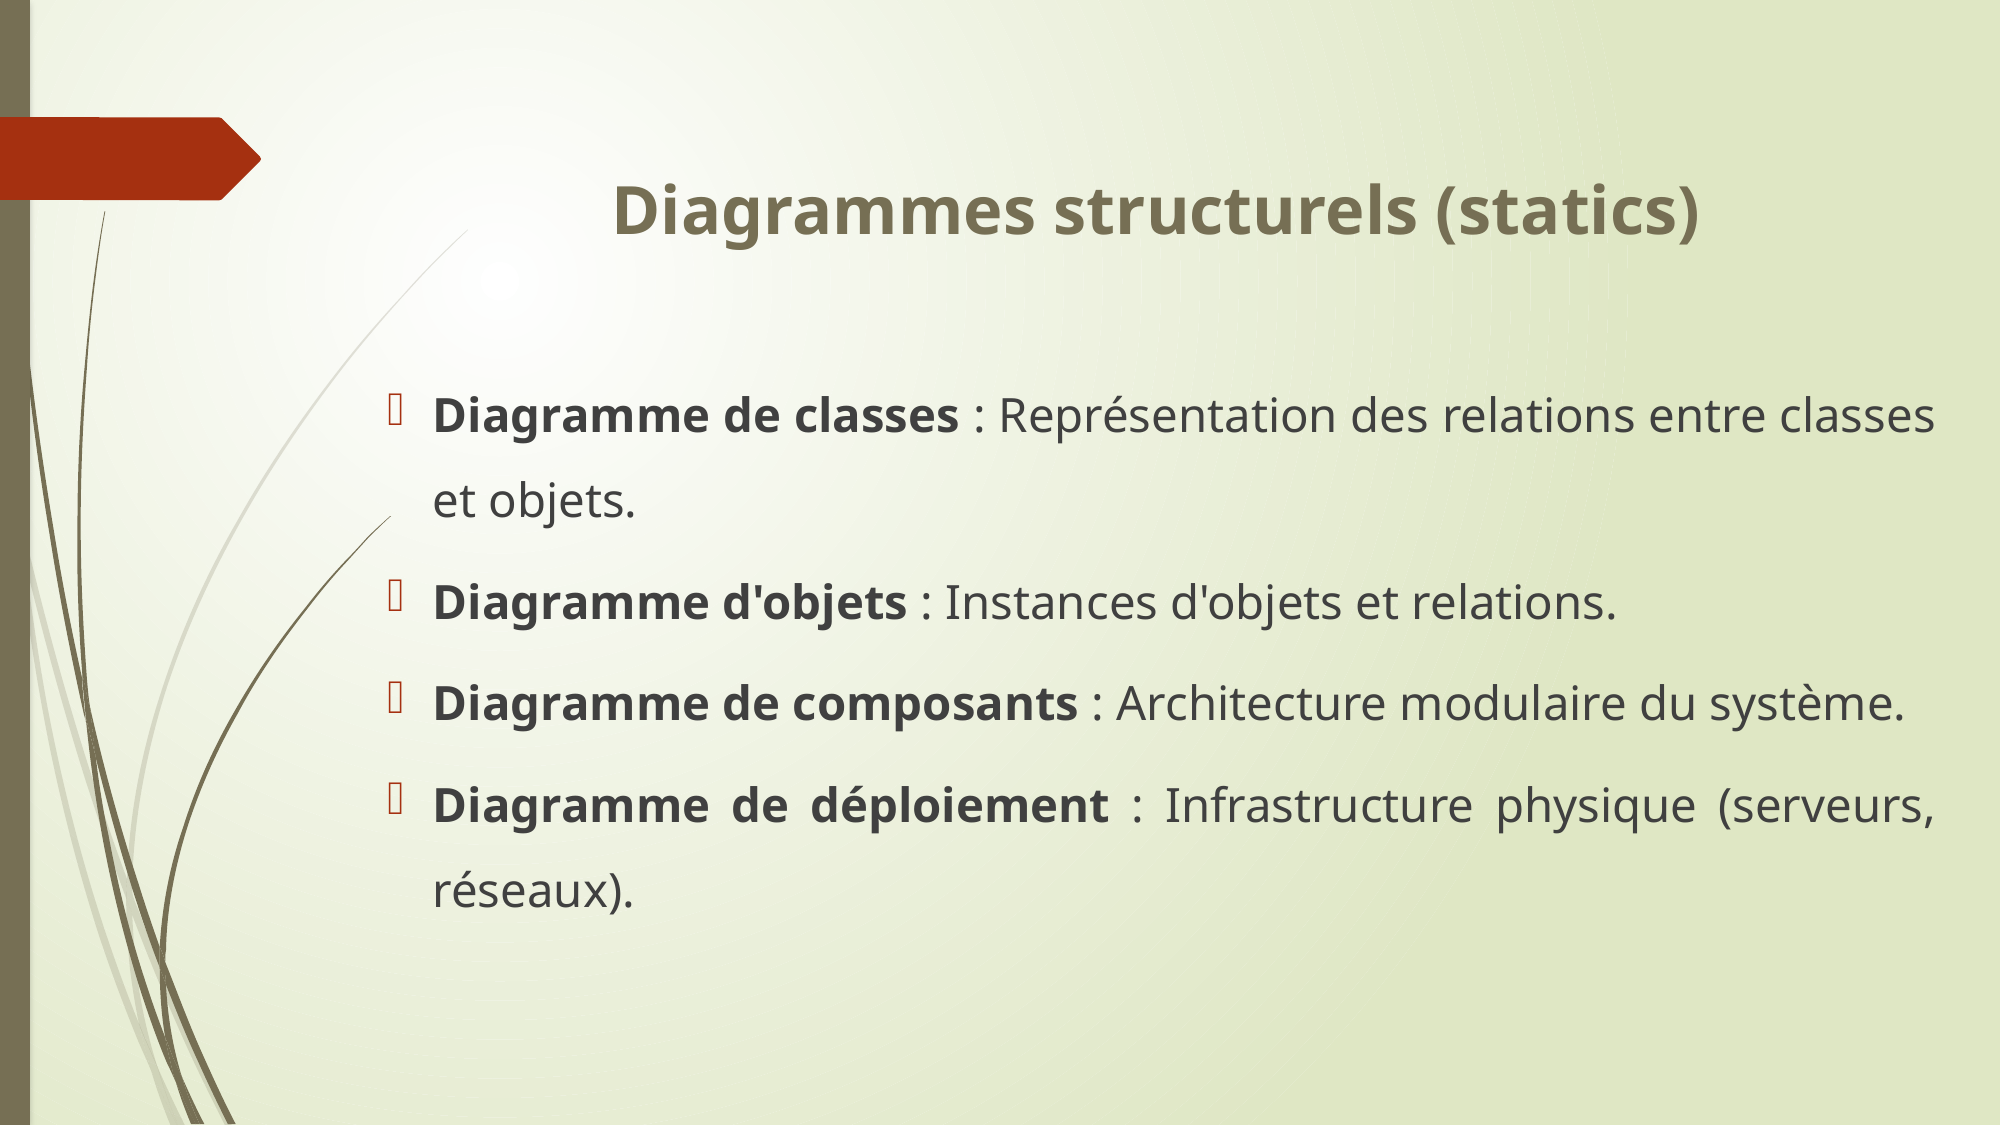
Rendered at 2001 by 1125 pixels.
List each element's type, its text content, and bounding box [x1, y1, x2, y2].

list Diagramme de classes : Représentation des relations entre classes et objets. Diagramme d'objets : Instances d'objets et relations. Diagramme de composants : Architecture modulaire du système. Diagramme de déploiement : Infrastructure physique (serveurs, réseaux). [372, 350, 1952, 970]
title Diagrammes structurels (statics) [425, 102, 1888, 313]
